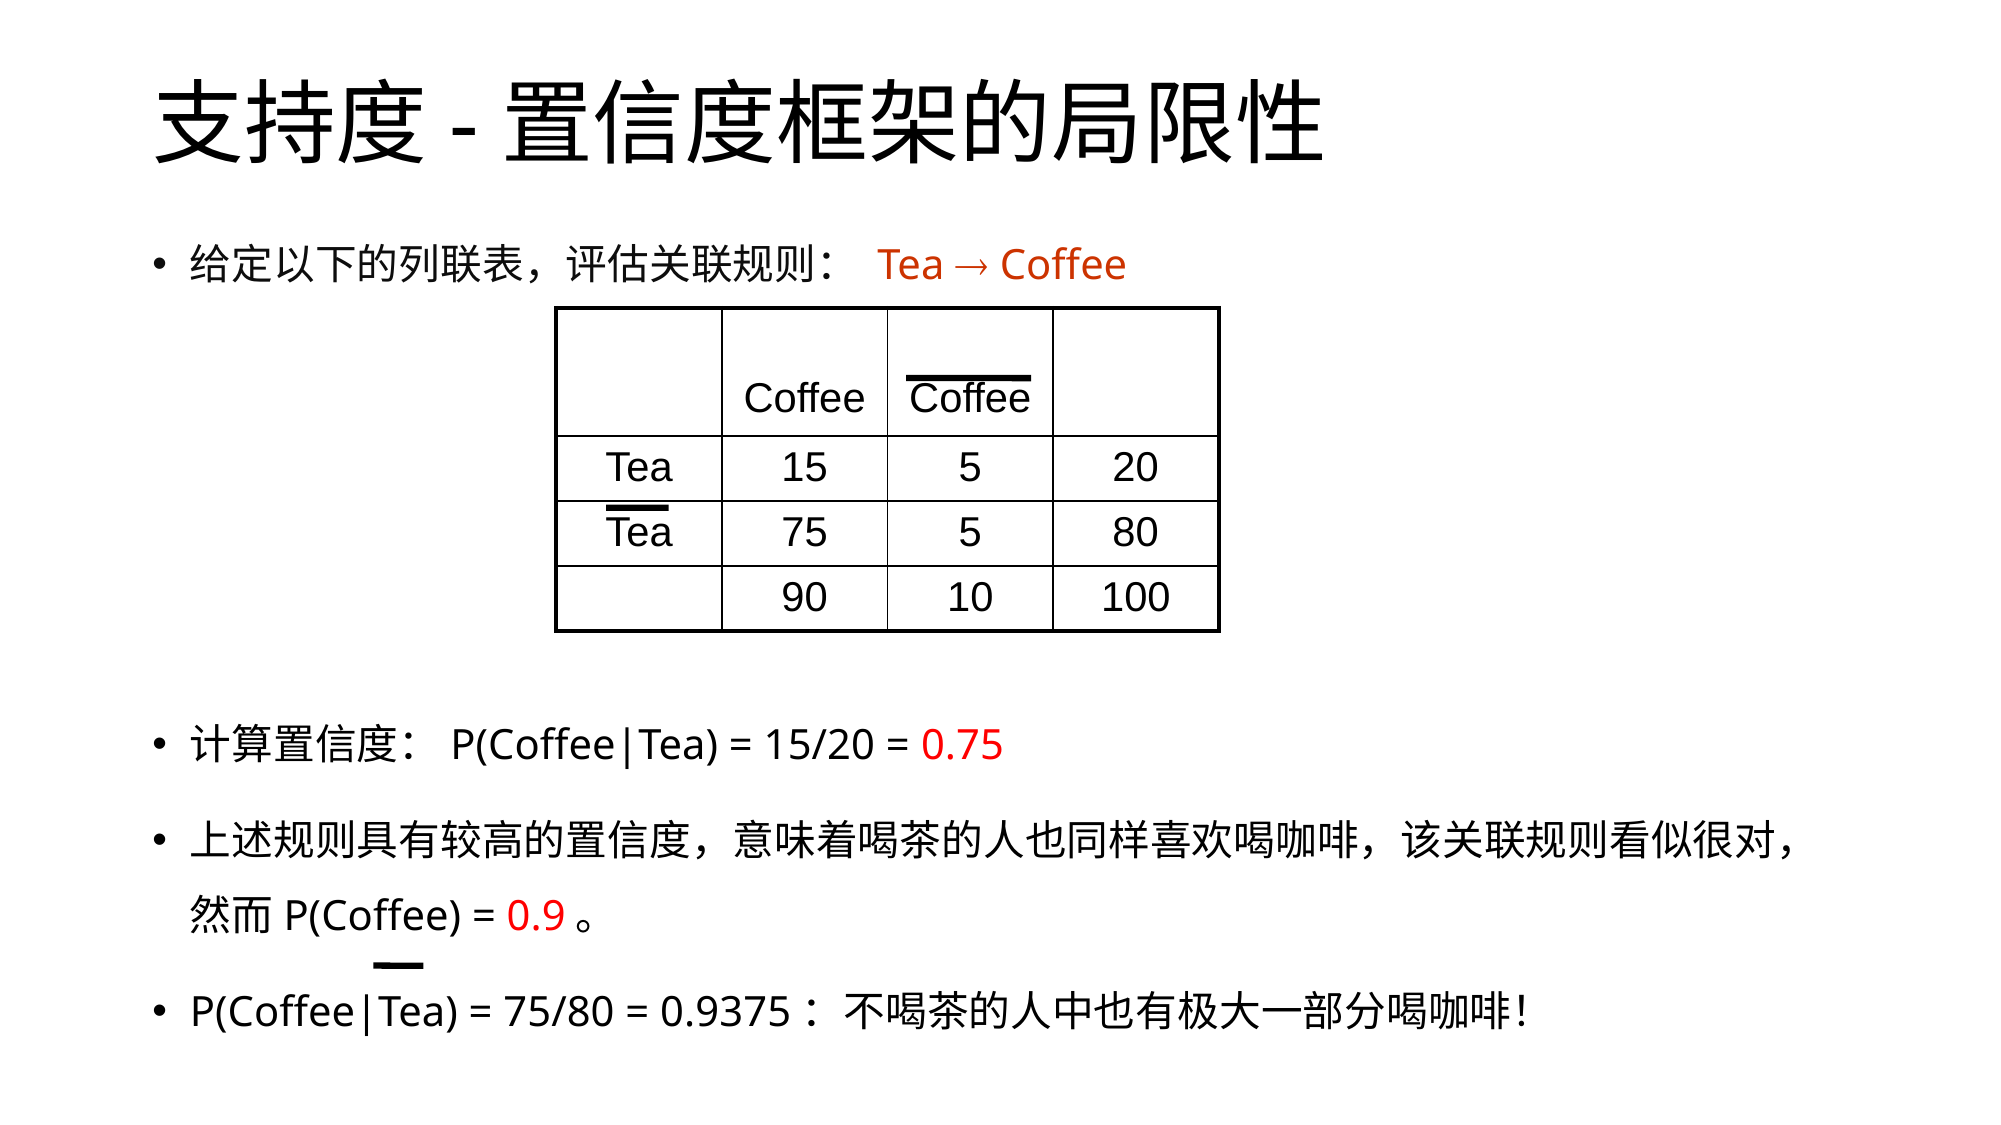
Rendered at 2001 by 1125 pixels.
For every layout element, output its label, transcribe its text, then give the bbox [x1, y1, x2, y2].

title 支持度-置信度框架的局限性 [137, 24, 1863, 205]
table_cell 20 [1054, 437, 1217, 500]
table_cell 75 [723, 502, 887, 565]
table_cell [558, 567, 721, 629]
list 给定以下的列联表，评估关联规则： Tea  Coffee 计算置信度：P(Coffee|Tea) = 15/20 = 0.75 上述规则具有较高的置信度，意味着喝茶的人也同样喜欢喝咖啡，该关联规则看似很对，然而P(Coffee) = 0.9。 P(Coffee|Tea) = 75/80 = 0.9375：不喝茶的人中也有极大一部分喝咖啡！ [137, 205, 1863, 1057]
table_cell 10 [888, 567, 1052, 629]
table_header Coffee [888, 310, 1052, 435]
table_cell 80 [1054, 502, 1217, 565]
table_cell 90 [723, 567, 887, 629]
table_cell 5 [888, 502, 1052, 565]
table_header [1054, 310, 1217, 435]
table_cell 15 [723, 437, 887, 500]
table_cell Tea [558, 502, 721, 565]
table_cell 100 [1054, 567, 1217, 629]
table_cell Tea [558, 437, 721, 500]
table_header Coffee [723, 310, 887, 435]
table_cell 5 [888, 437, 1052, 500]
table_header [558, 310, 721, 435]
